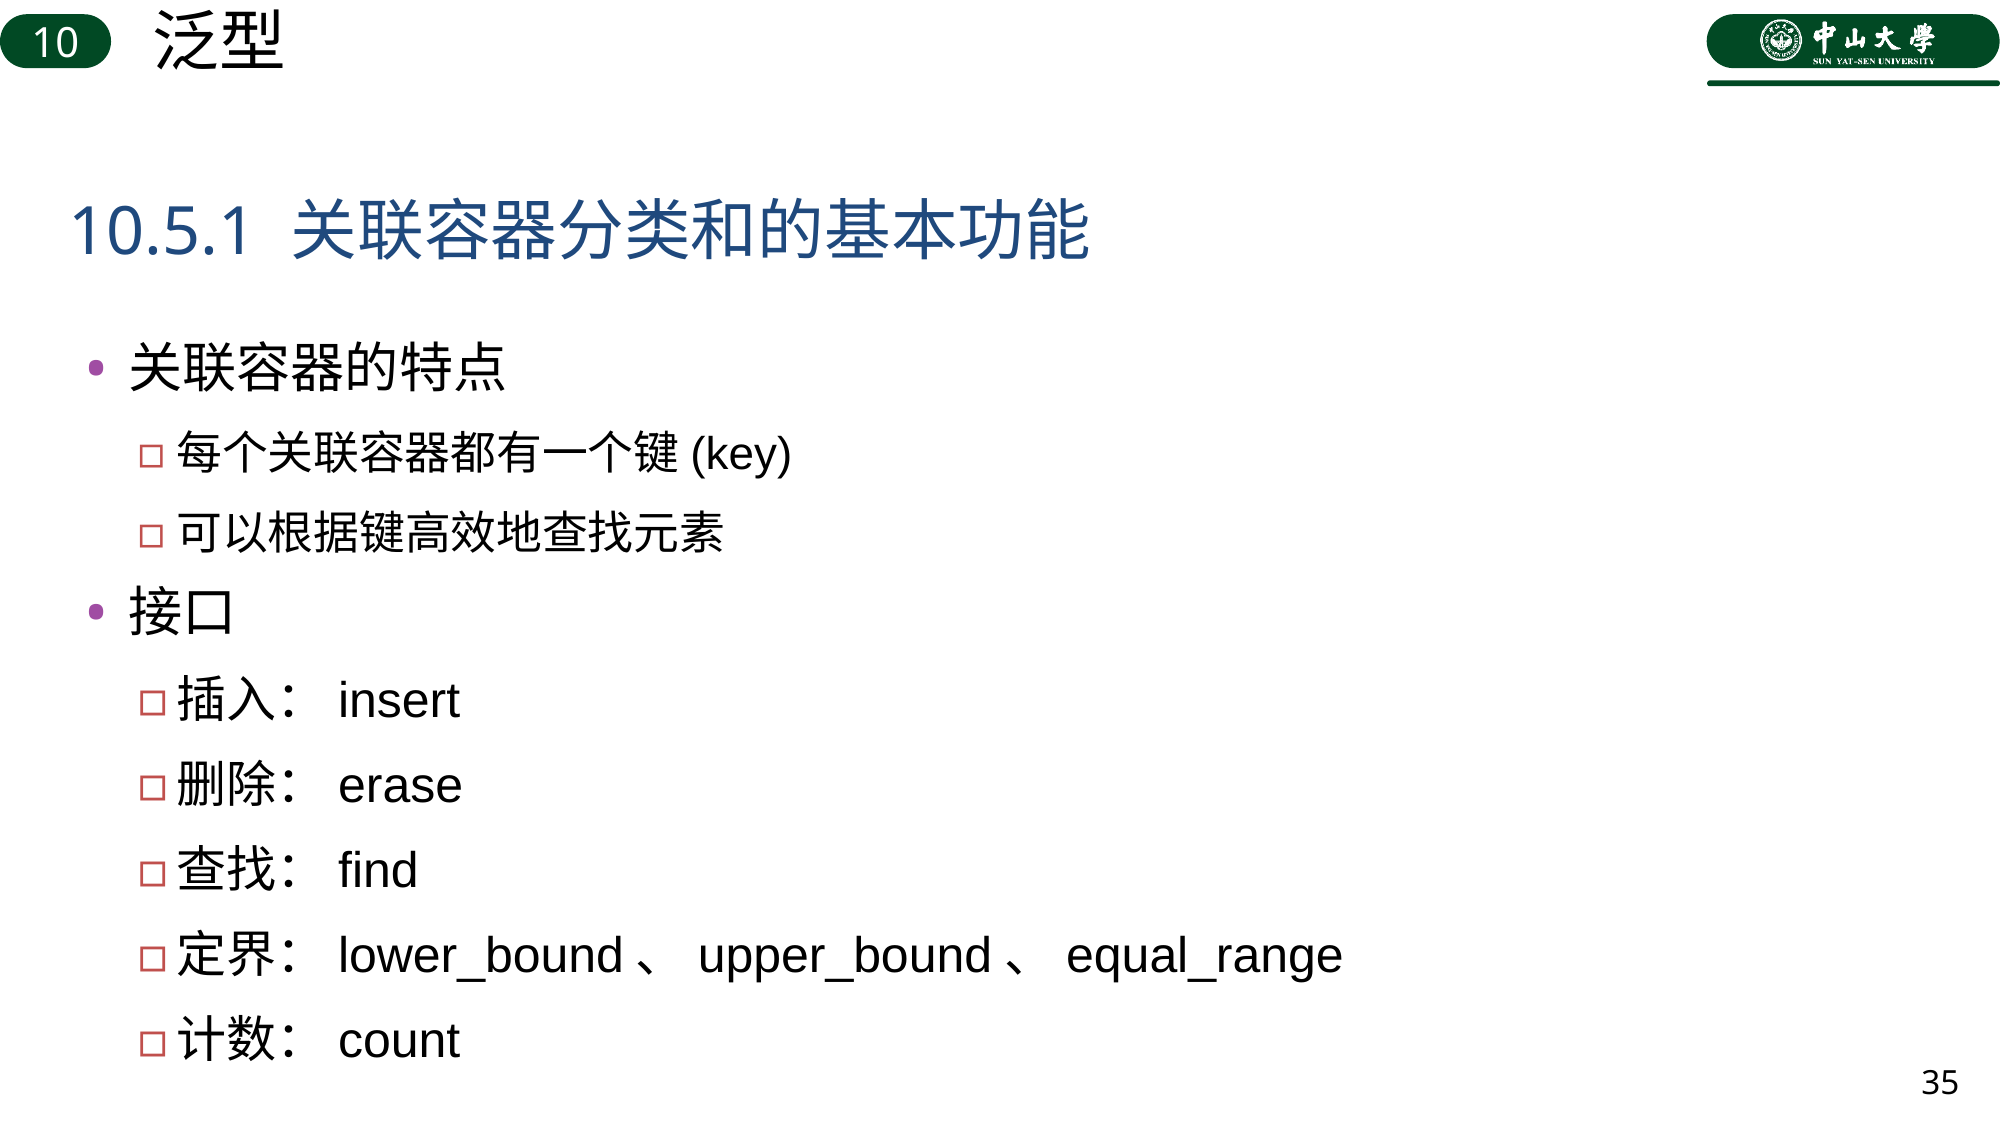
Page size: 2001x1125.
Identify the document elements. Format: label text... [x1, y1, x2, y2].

slide_number 35 [1901, 1053, 1975, 1114]
text_box 泛型 [137, 0, 302, 87]
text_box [1706, 14, 2000, 87]
text_box 关联容器的特点 每个关联容器都有一个键(key) 可以根据键高效地查找元素 接口 插入：insert 删除：erase 查找：find 定界：lower_bound、upper_bound、equal_range 计数：count [53, 326, 1425, 1094]
text_box 10 [0, 13, 113, 70]
picture [1749, 8, 1957, 82]
text_box 10.5.1 关联容器分类和的基本功能 [53, 161, 1404, 295]
